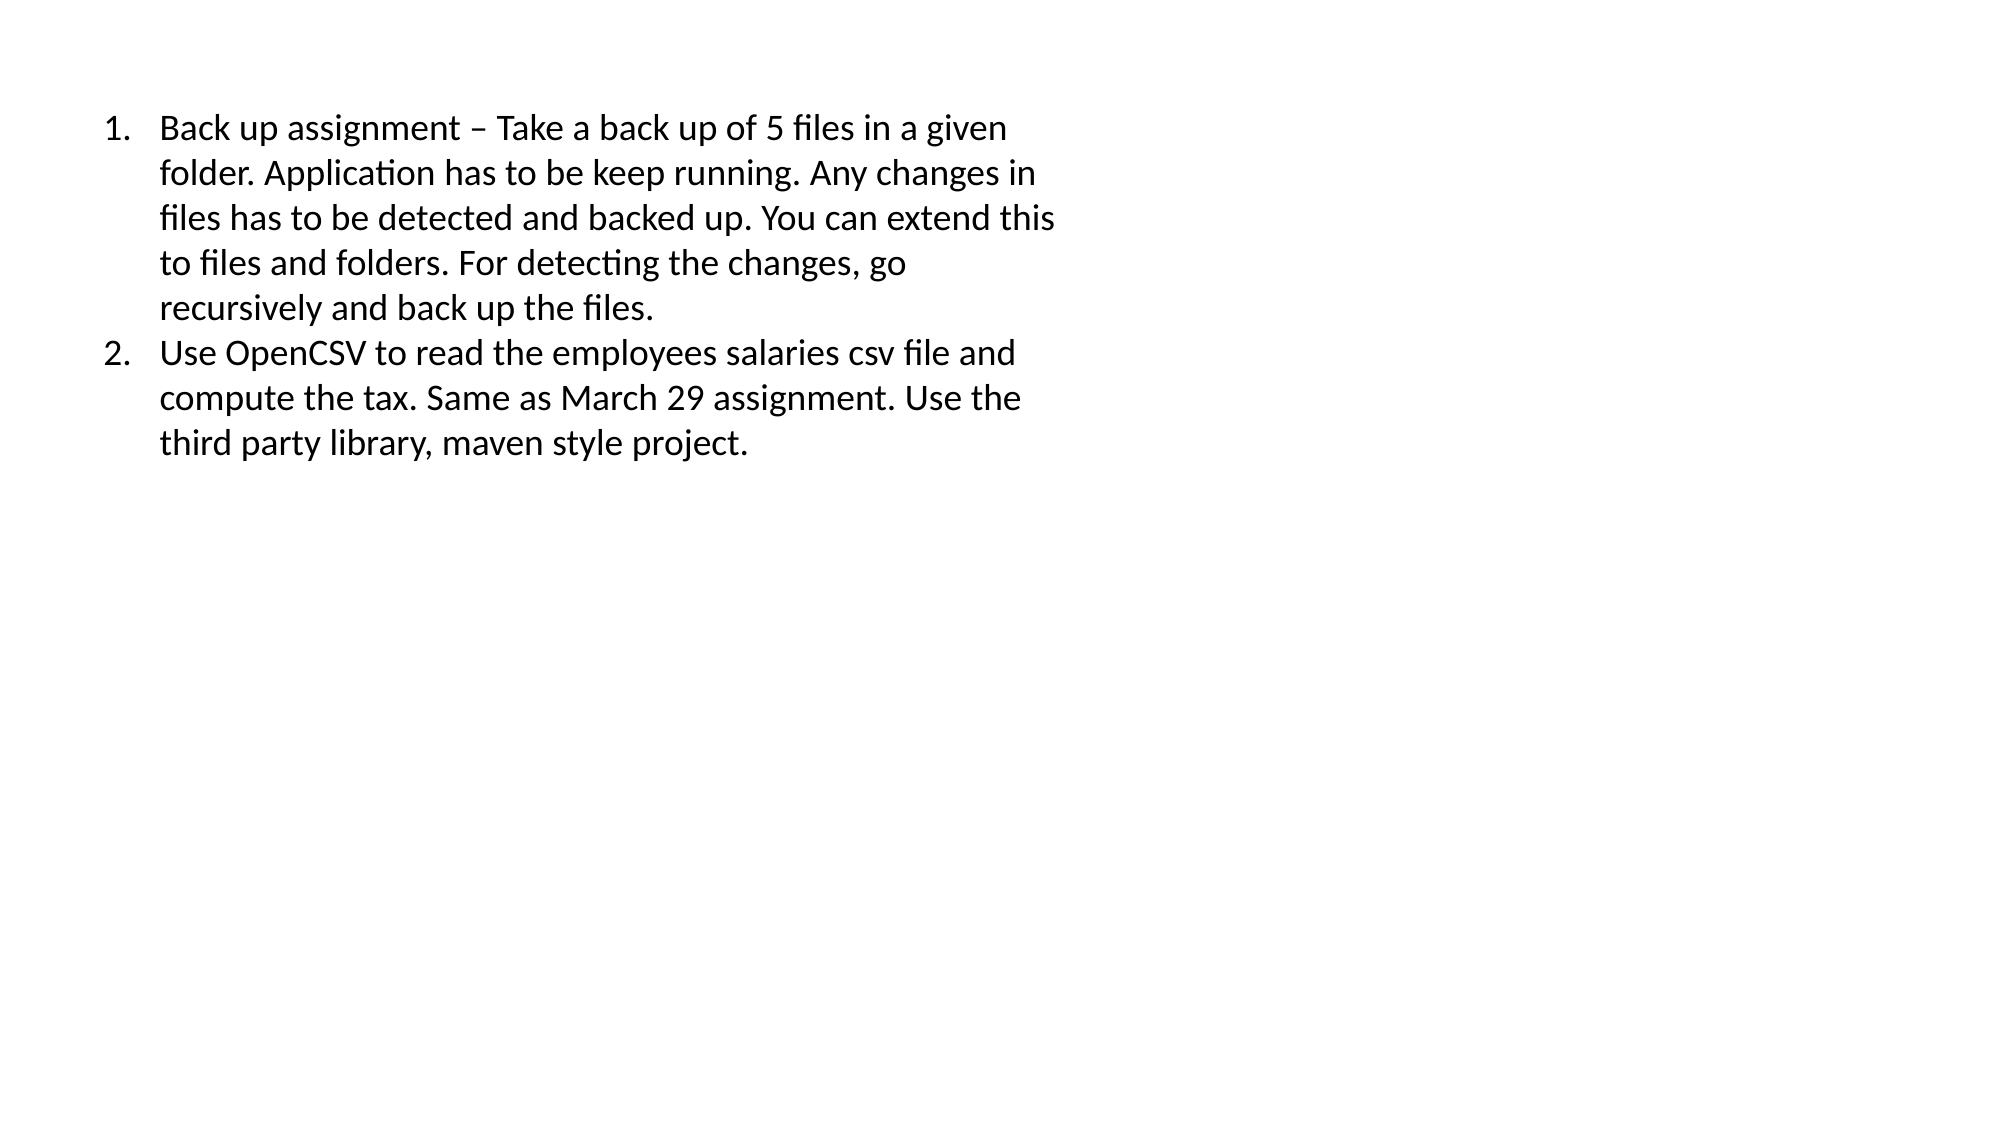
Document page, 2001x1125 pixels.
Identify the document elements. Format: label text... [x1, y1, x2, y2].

text_box Back up assignment – Take a back up of 5 files in a given folder. Application has to be keep running. Any changes in files has to be detected and backed up. You can extend this to files and folders. For detecting the changes, go recursively and back up the files. Use OpenCSV to read the employees salaries csv file and compute the tax. Same as March 29 assignment. Use the third party library, maven style project. [88, 95, 1075, 560]
